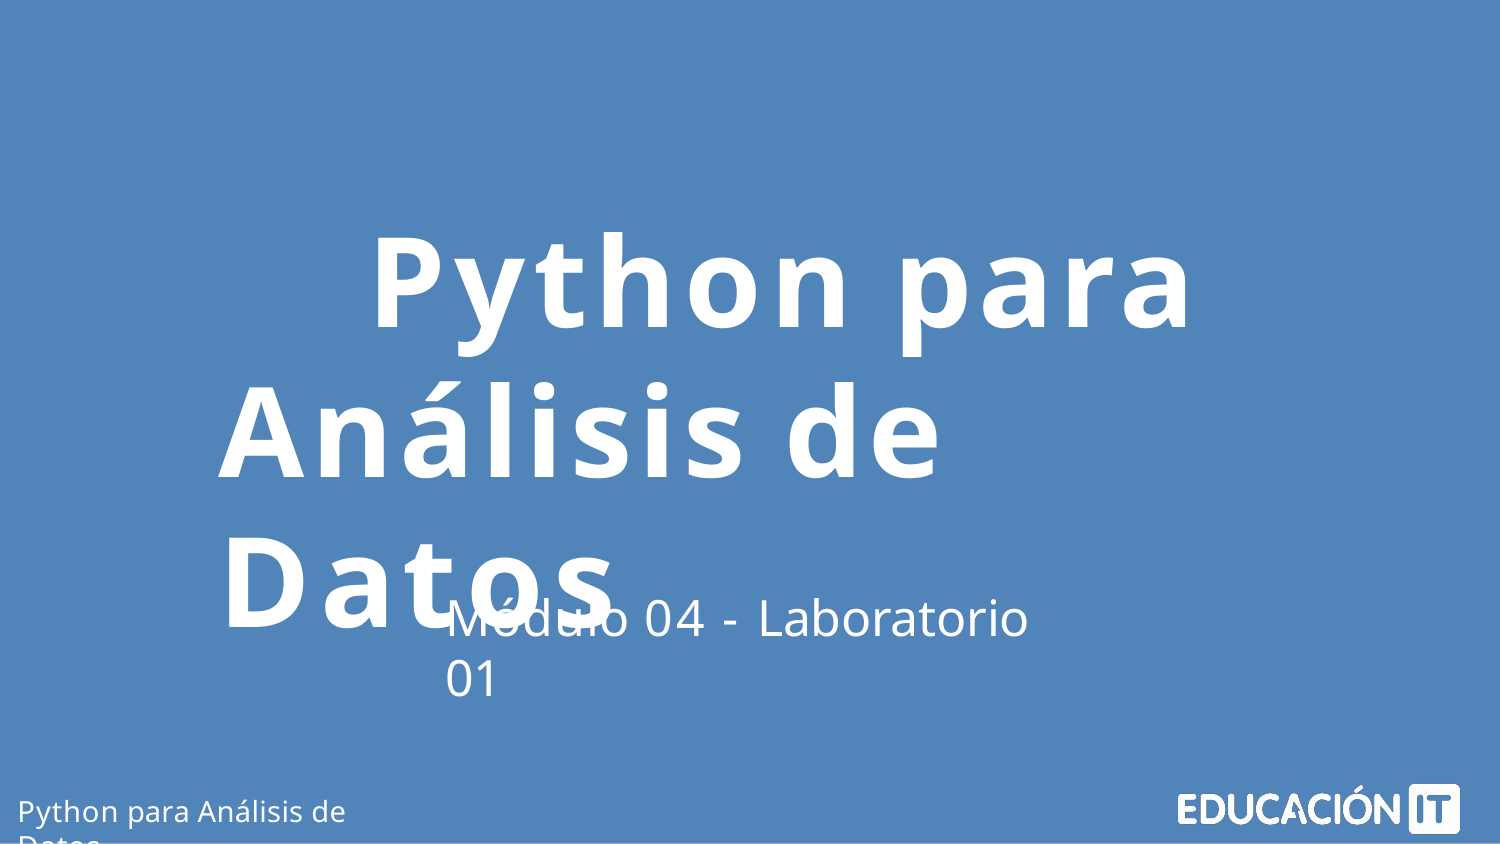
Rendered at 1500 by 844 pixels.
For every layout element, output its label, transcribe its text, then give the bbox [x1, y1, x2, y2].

text_box Python para Análisis de Datos [216, 200, 1284, 653]
text_box Módulo 04 - Laboratorio 01 [443, 584, 1057, 707]
footer Python para Análisis de Datos [15, 793, 412, 844]
picture [1175, 778, 1463, 840]
